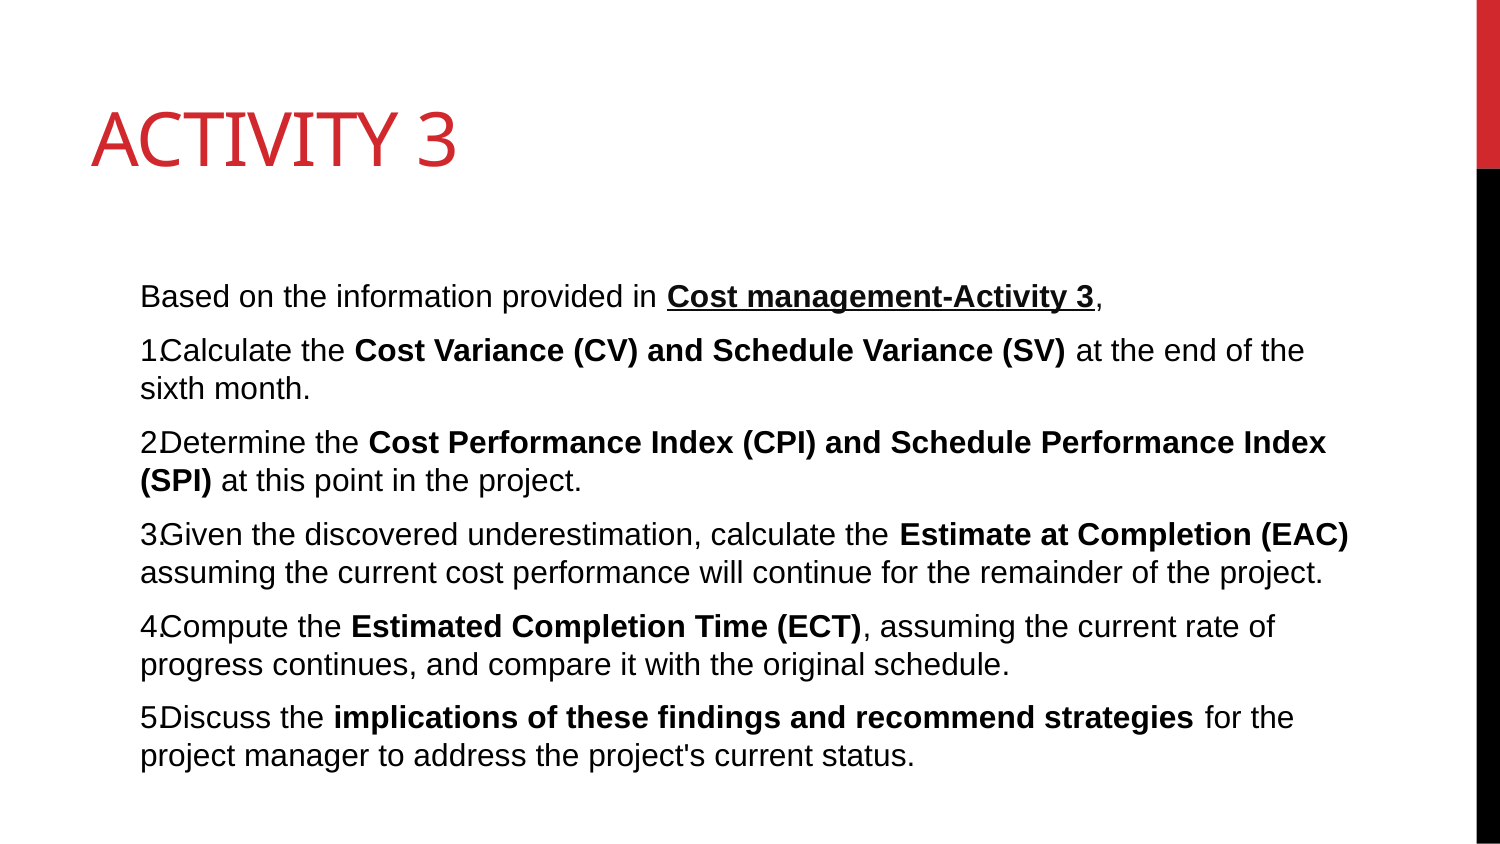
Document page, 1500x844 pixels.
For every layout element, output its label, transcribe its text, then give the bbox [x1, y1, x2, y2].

title Activity 3 [76, 20, 1027, 189]
list Based on the information provided in Cost management-Activity 3, Calculate the Cost Variance (CV) and Schedule Variance (SV) at the end of the sixth month. Determine the Cost Performance Index (CPI) and Schedule Performance Index (SPI) at this point in the project. Given the discovered underestimation, calculate the Estimate at Completion (EAC) assuming the current cost performance will continue for the remainder of the project. Compute the Estimated Completion Time (ECT), assuming the current rate of progress continues, and compare it with the original schedule. Discuss the implications of these findings and recommend strategies for the project manager to address the project's current status. [125, 268, 1375, 807]
